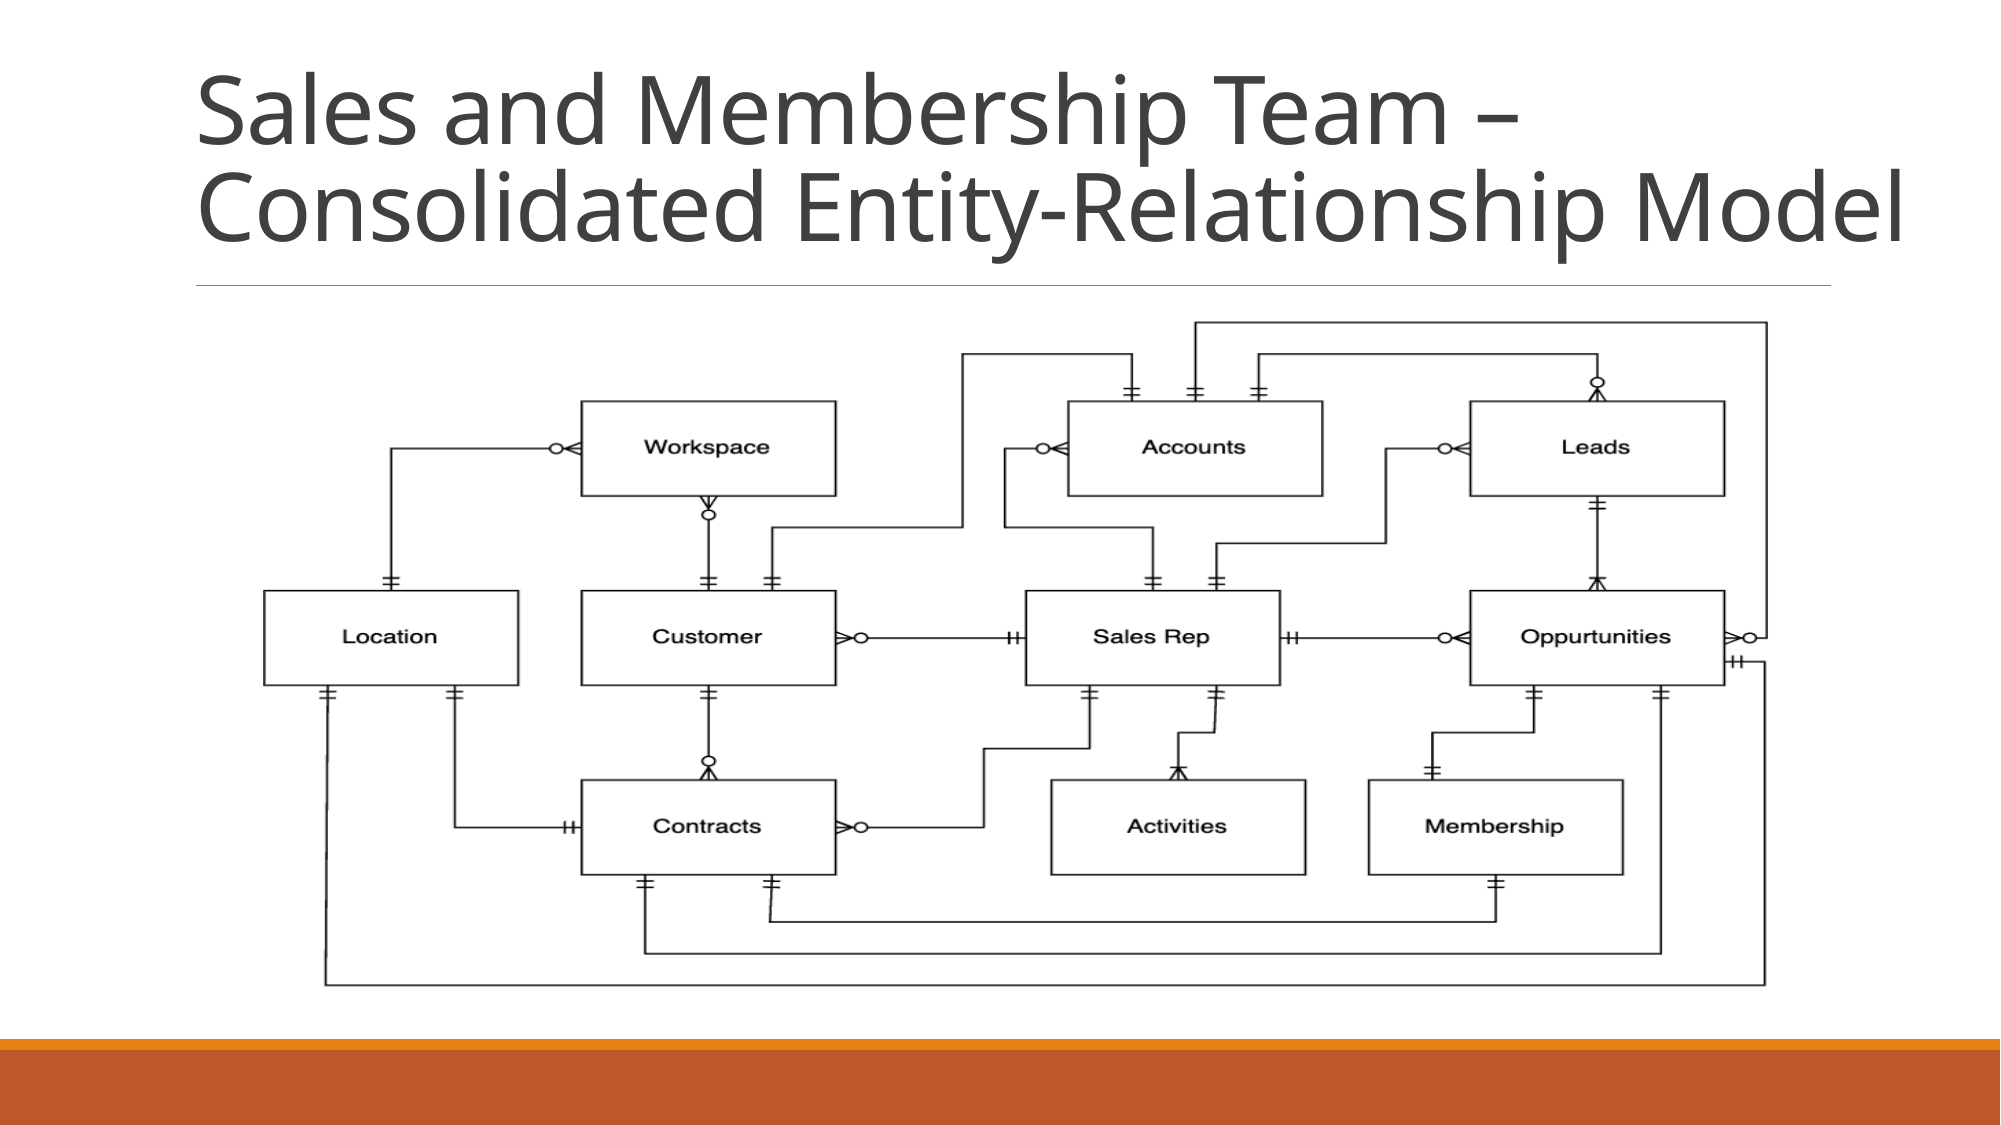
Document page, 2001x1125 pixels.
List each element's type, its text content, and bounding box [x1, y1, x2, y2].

title Sales and Membership Team – Consolidated Entity-Relationship Model [180, 47, 1981, 282]
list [239, 302, 1790, 1006]
